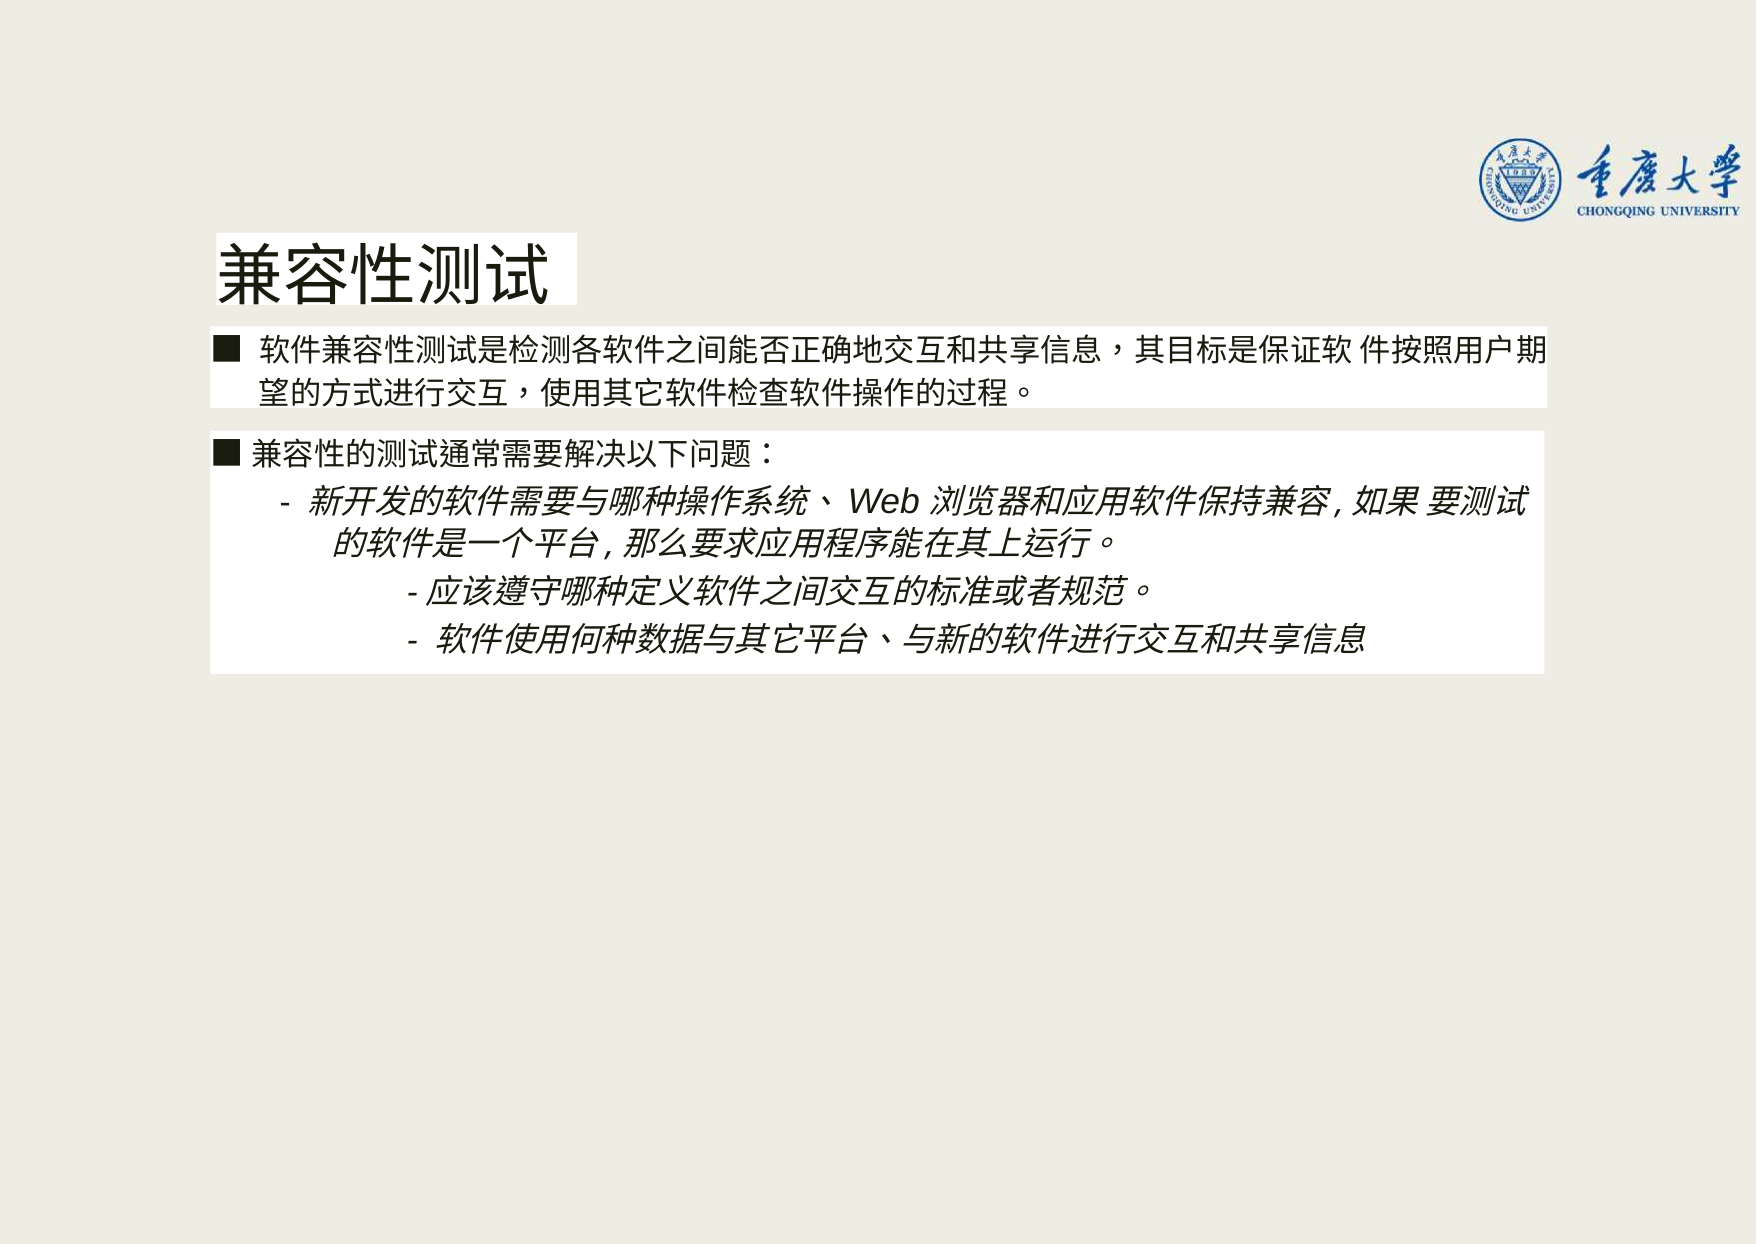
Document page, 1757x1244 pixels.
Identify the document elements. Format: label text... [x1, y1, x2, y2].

text_box ■兼容性的测试通常需要解决以下问题： - 新开发的软件需要与哪种操作系统、Web浏览器和应用软件保持兼容,如果 要测试的软件是一个平台,那么要求应用程序能在其上运行。 -应该遵守哪种定义软件之间交互的标准或者规范。 - 软件使用何种数据与其它平台、与新的软件进行交互和共享信息 [210, 430, 1545, 674]
text_box 兼容性测试 [216, 232, 577, 305]
picture [1478, 137, 1743, 223]
text_box ■ 软件兼容性测试是检测各软件之间能否正确地交互和共享信息，其目标是保证软 件按照用户期望的方式进行交互，使用其它软件检查软件操作的过程。 [210, 326, 1548, 408]
